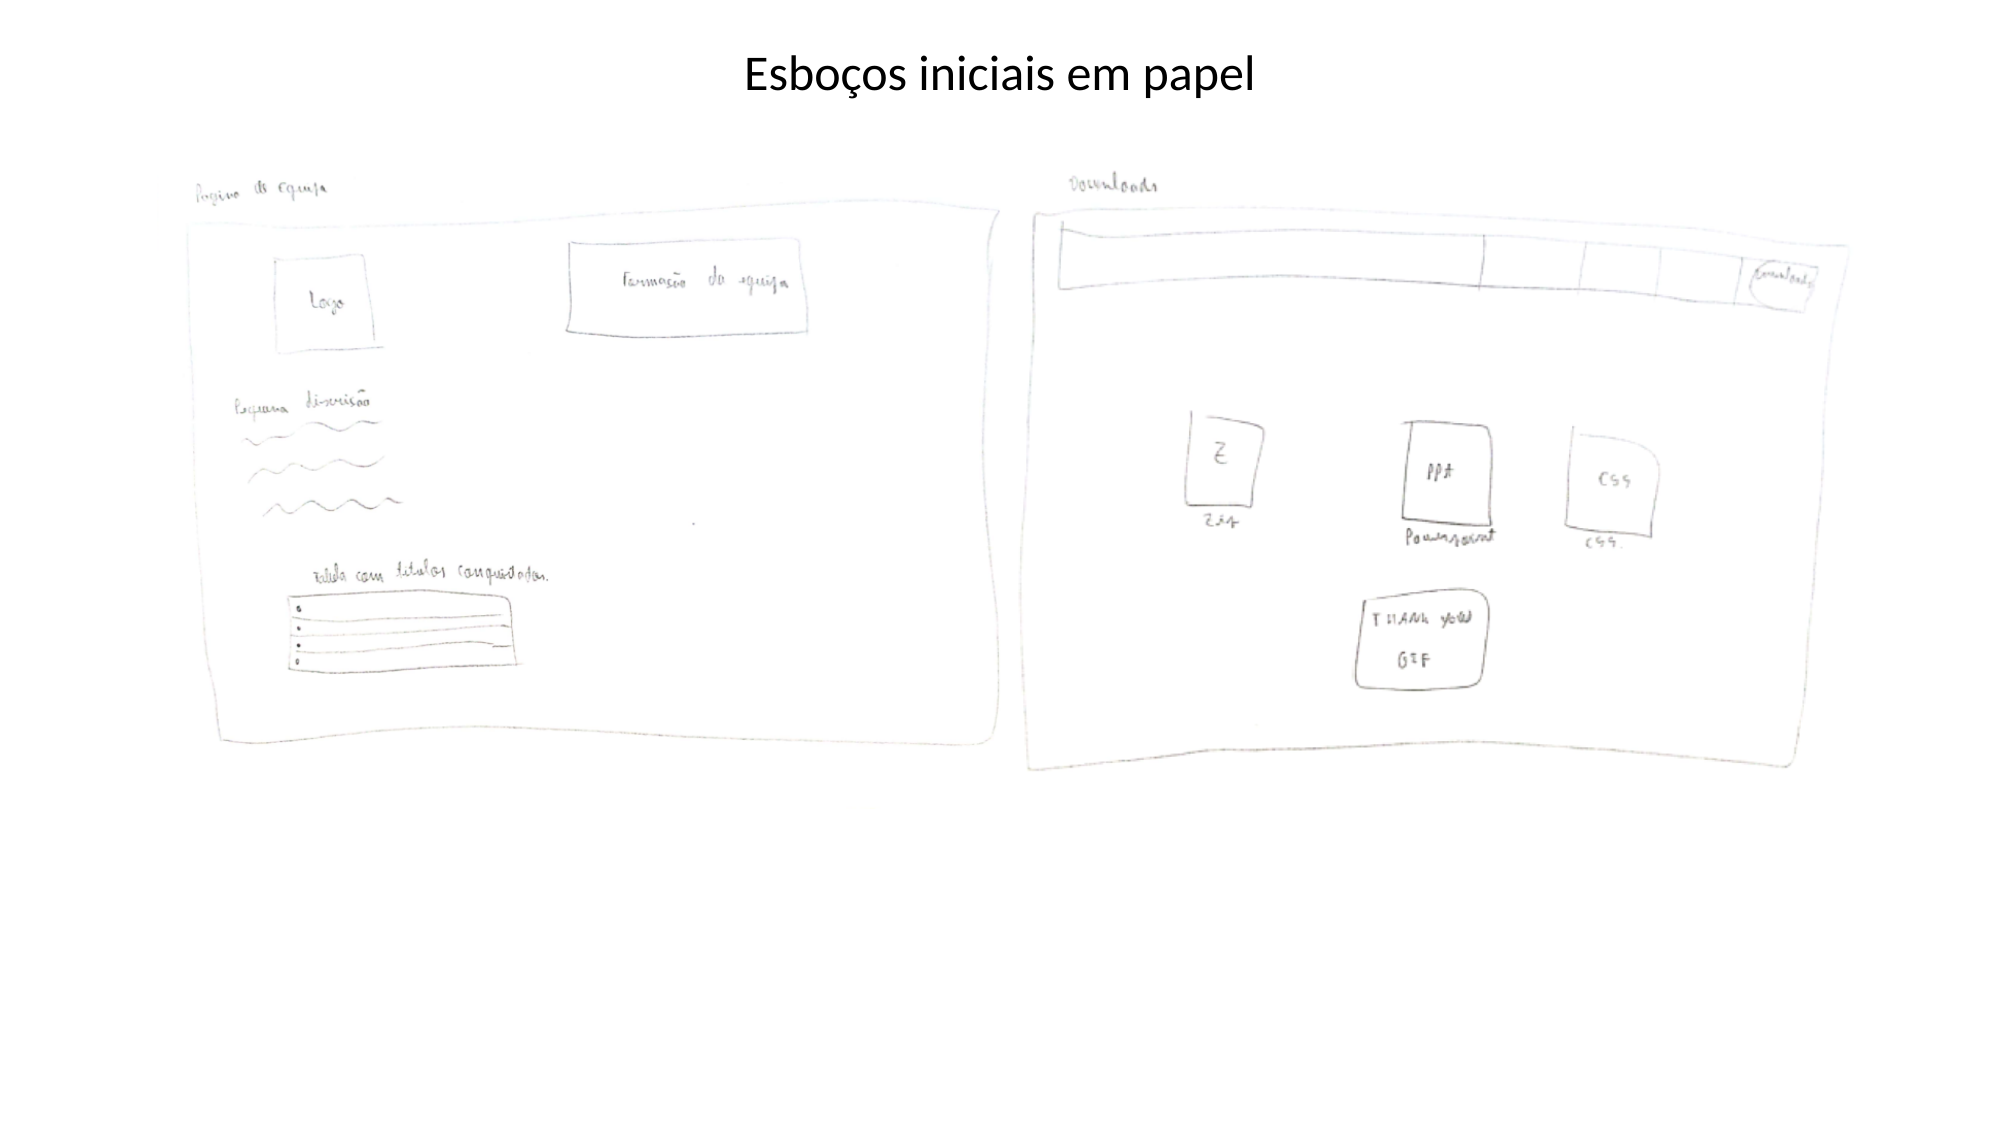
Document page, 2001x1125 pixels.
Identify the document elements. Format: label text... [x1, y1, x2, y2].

subtitle Esboços iniciais em papel [249, 40, 1750, 175]
picture [157, 44, 1886, 931]
